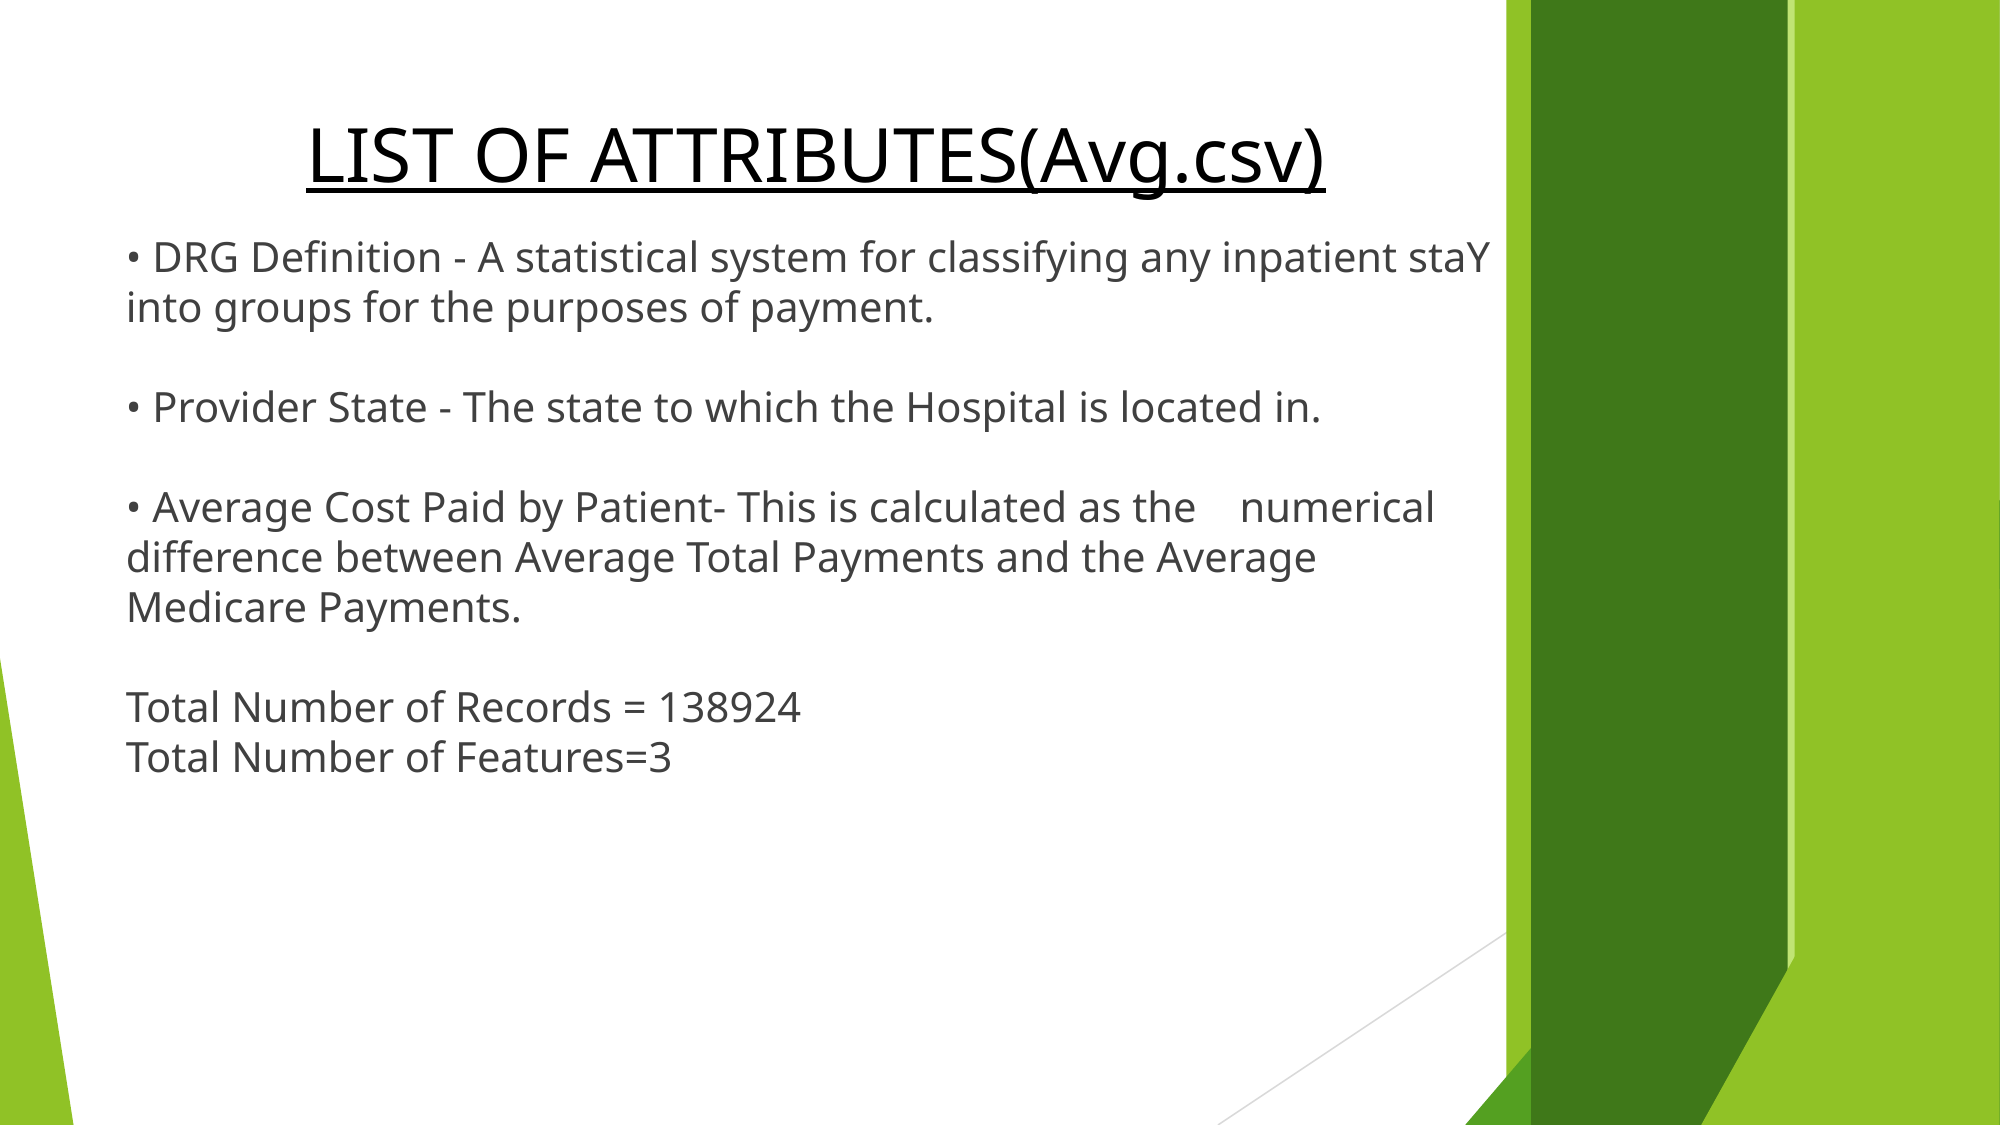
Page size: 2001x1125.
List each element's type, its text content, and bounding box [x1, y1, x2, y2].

text_box • DRG Definition - A statistical system for classifying any inpatient staY into groups for the purposes of payment. • Provider State - The state to which the Hospital is located in. • Average Cost Paid by Patient- This is calculated as the numerical difference between Average Total Payments and the Average Medicare Payments. Total Number of Records = 138924 Total Number of Features=3 [111, 223, 1522, 1054]
text_box LIST OF ATTRIBUTES(Avg.csv) [111, 99, 1522, 223]
